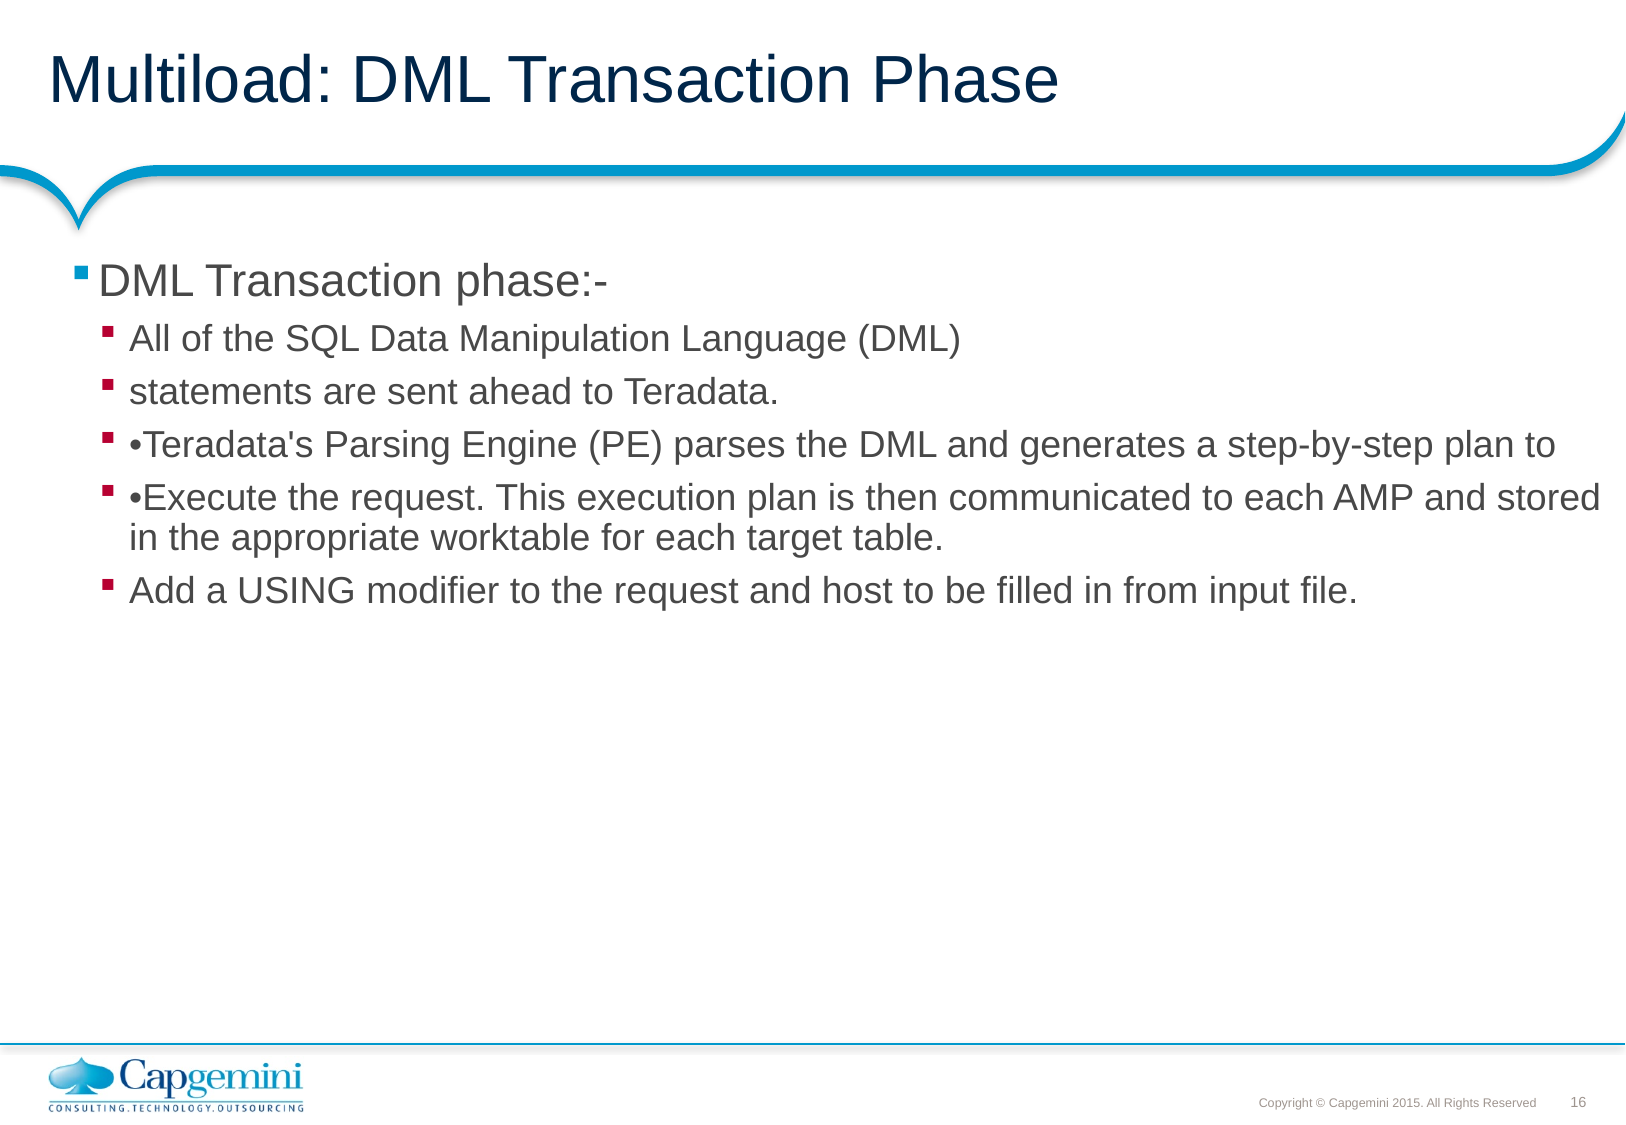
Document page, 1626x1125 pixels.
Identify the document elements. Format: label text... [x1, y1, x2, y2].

picture [48, 1056, 304, 1113]
title Multiload: DML Transaction Phase [0, 0, 1625, 165]
list DML Transaction phase:- All of the SQL Data Manipulation Language (DML) statements are sent ahead to Teradata. •Teradata's Parsing Engine (PE) parses the DML and generates a step-by-step plan to •Execute the request. This execution plan is then communicated to each AMP and stored in the appropriate worktable for each target table. Add a USING modifier to the request and host to be filled in from input file. [53, 245, 1625, 1007]
